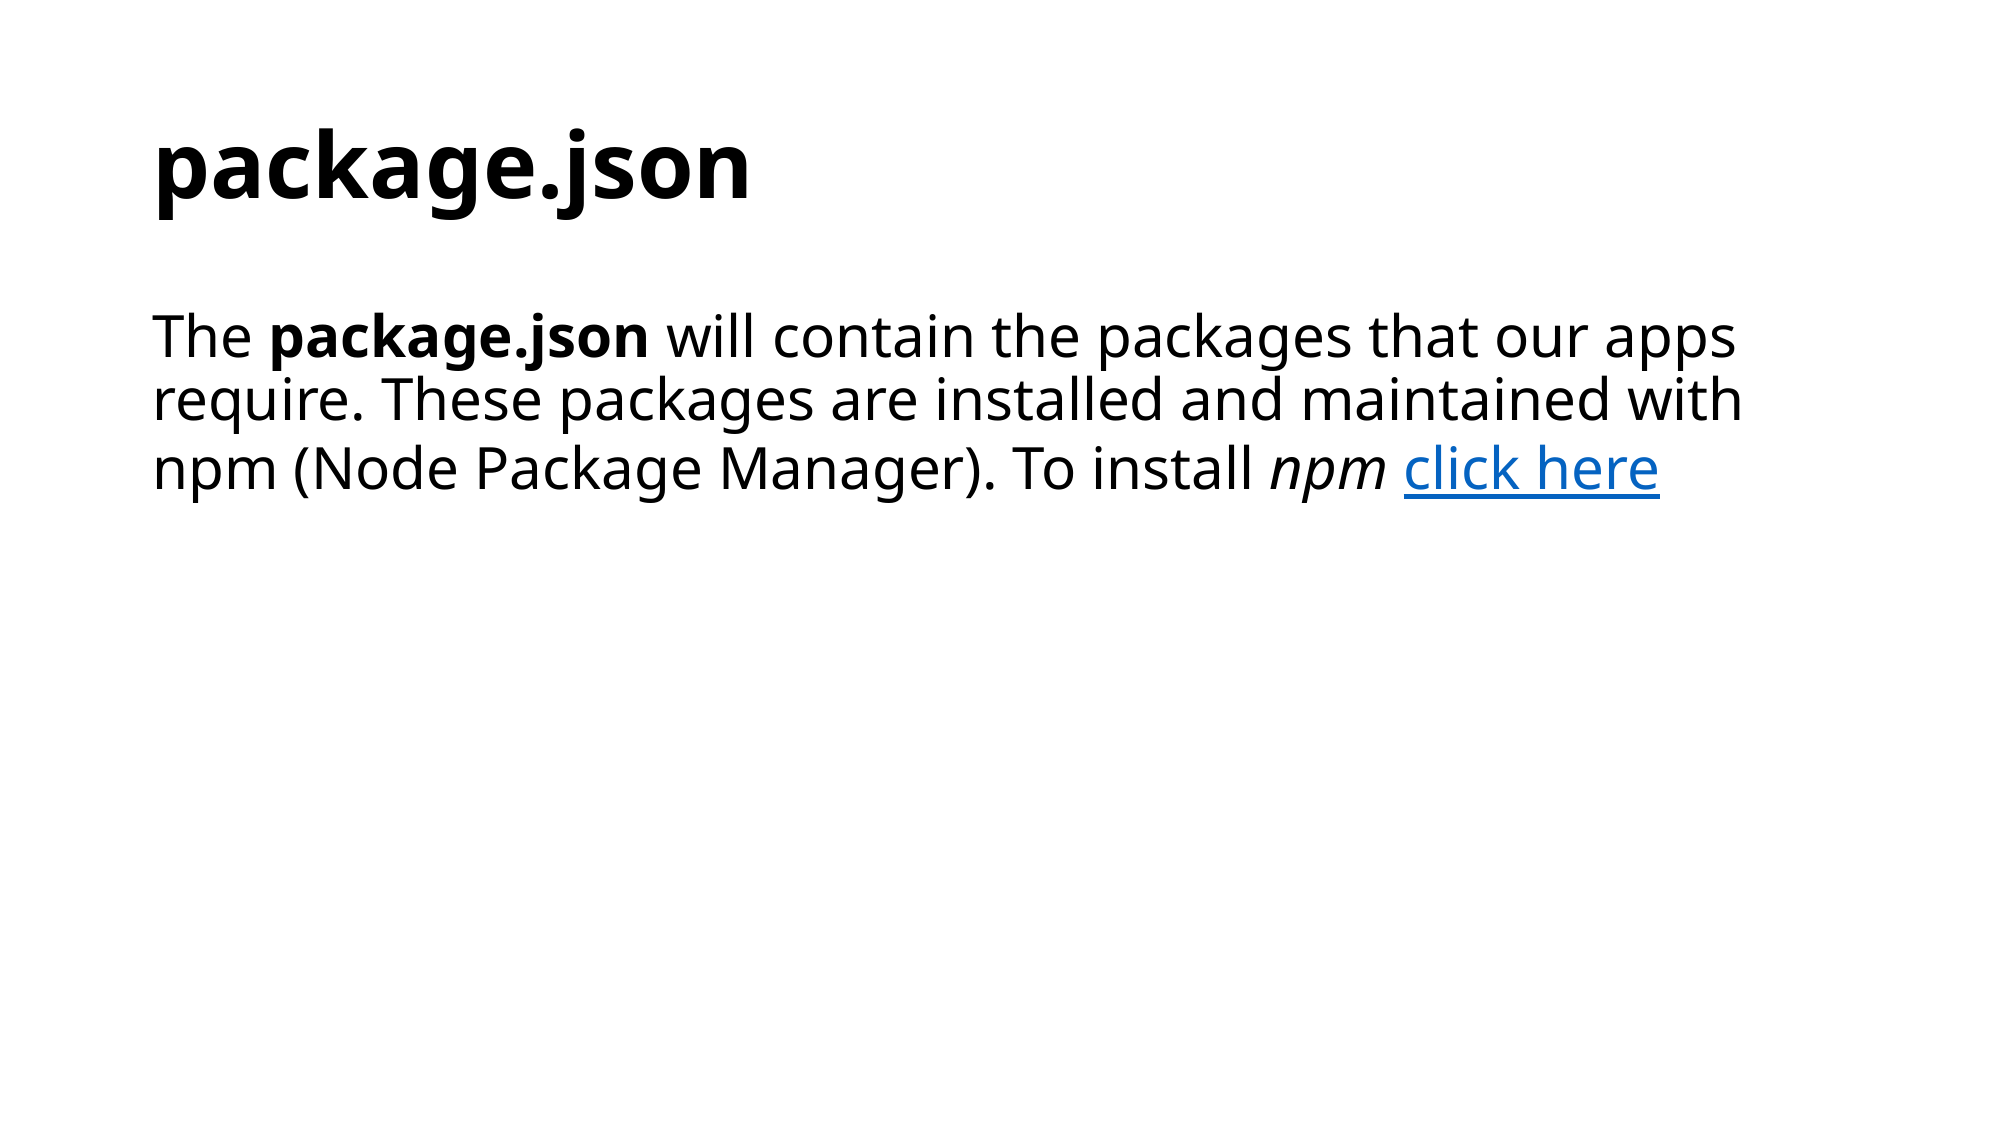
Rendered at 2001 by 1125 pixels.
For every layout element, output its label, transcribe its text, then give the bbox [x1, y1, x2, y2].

title package.json [137, 59, 1863, 278]
list The package.json will contain the packages that our apps require. These packages are installed and maintained with npm (Node Package Manager). To install npm click here [137, 299, 1863, 1014]
